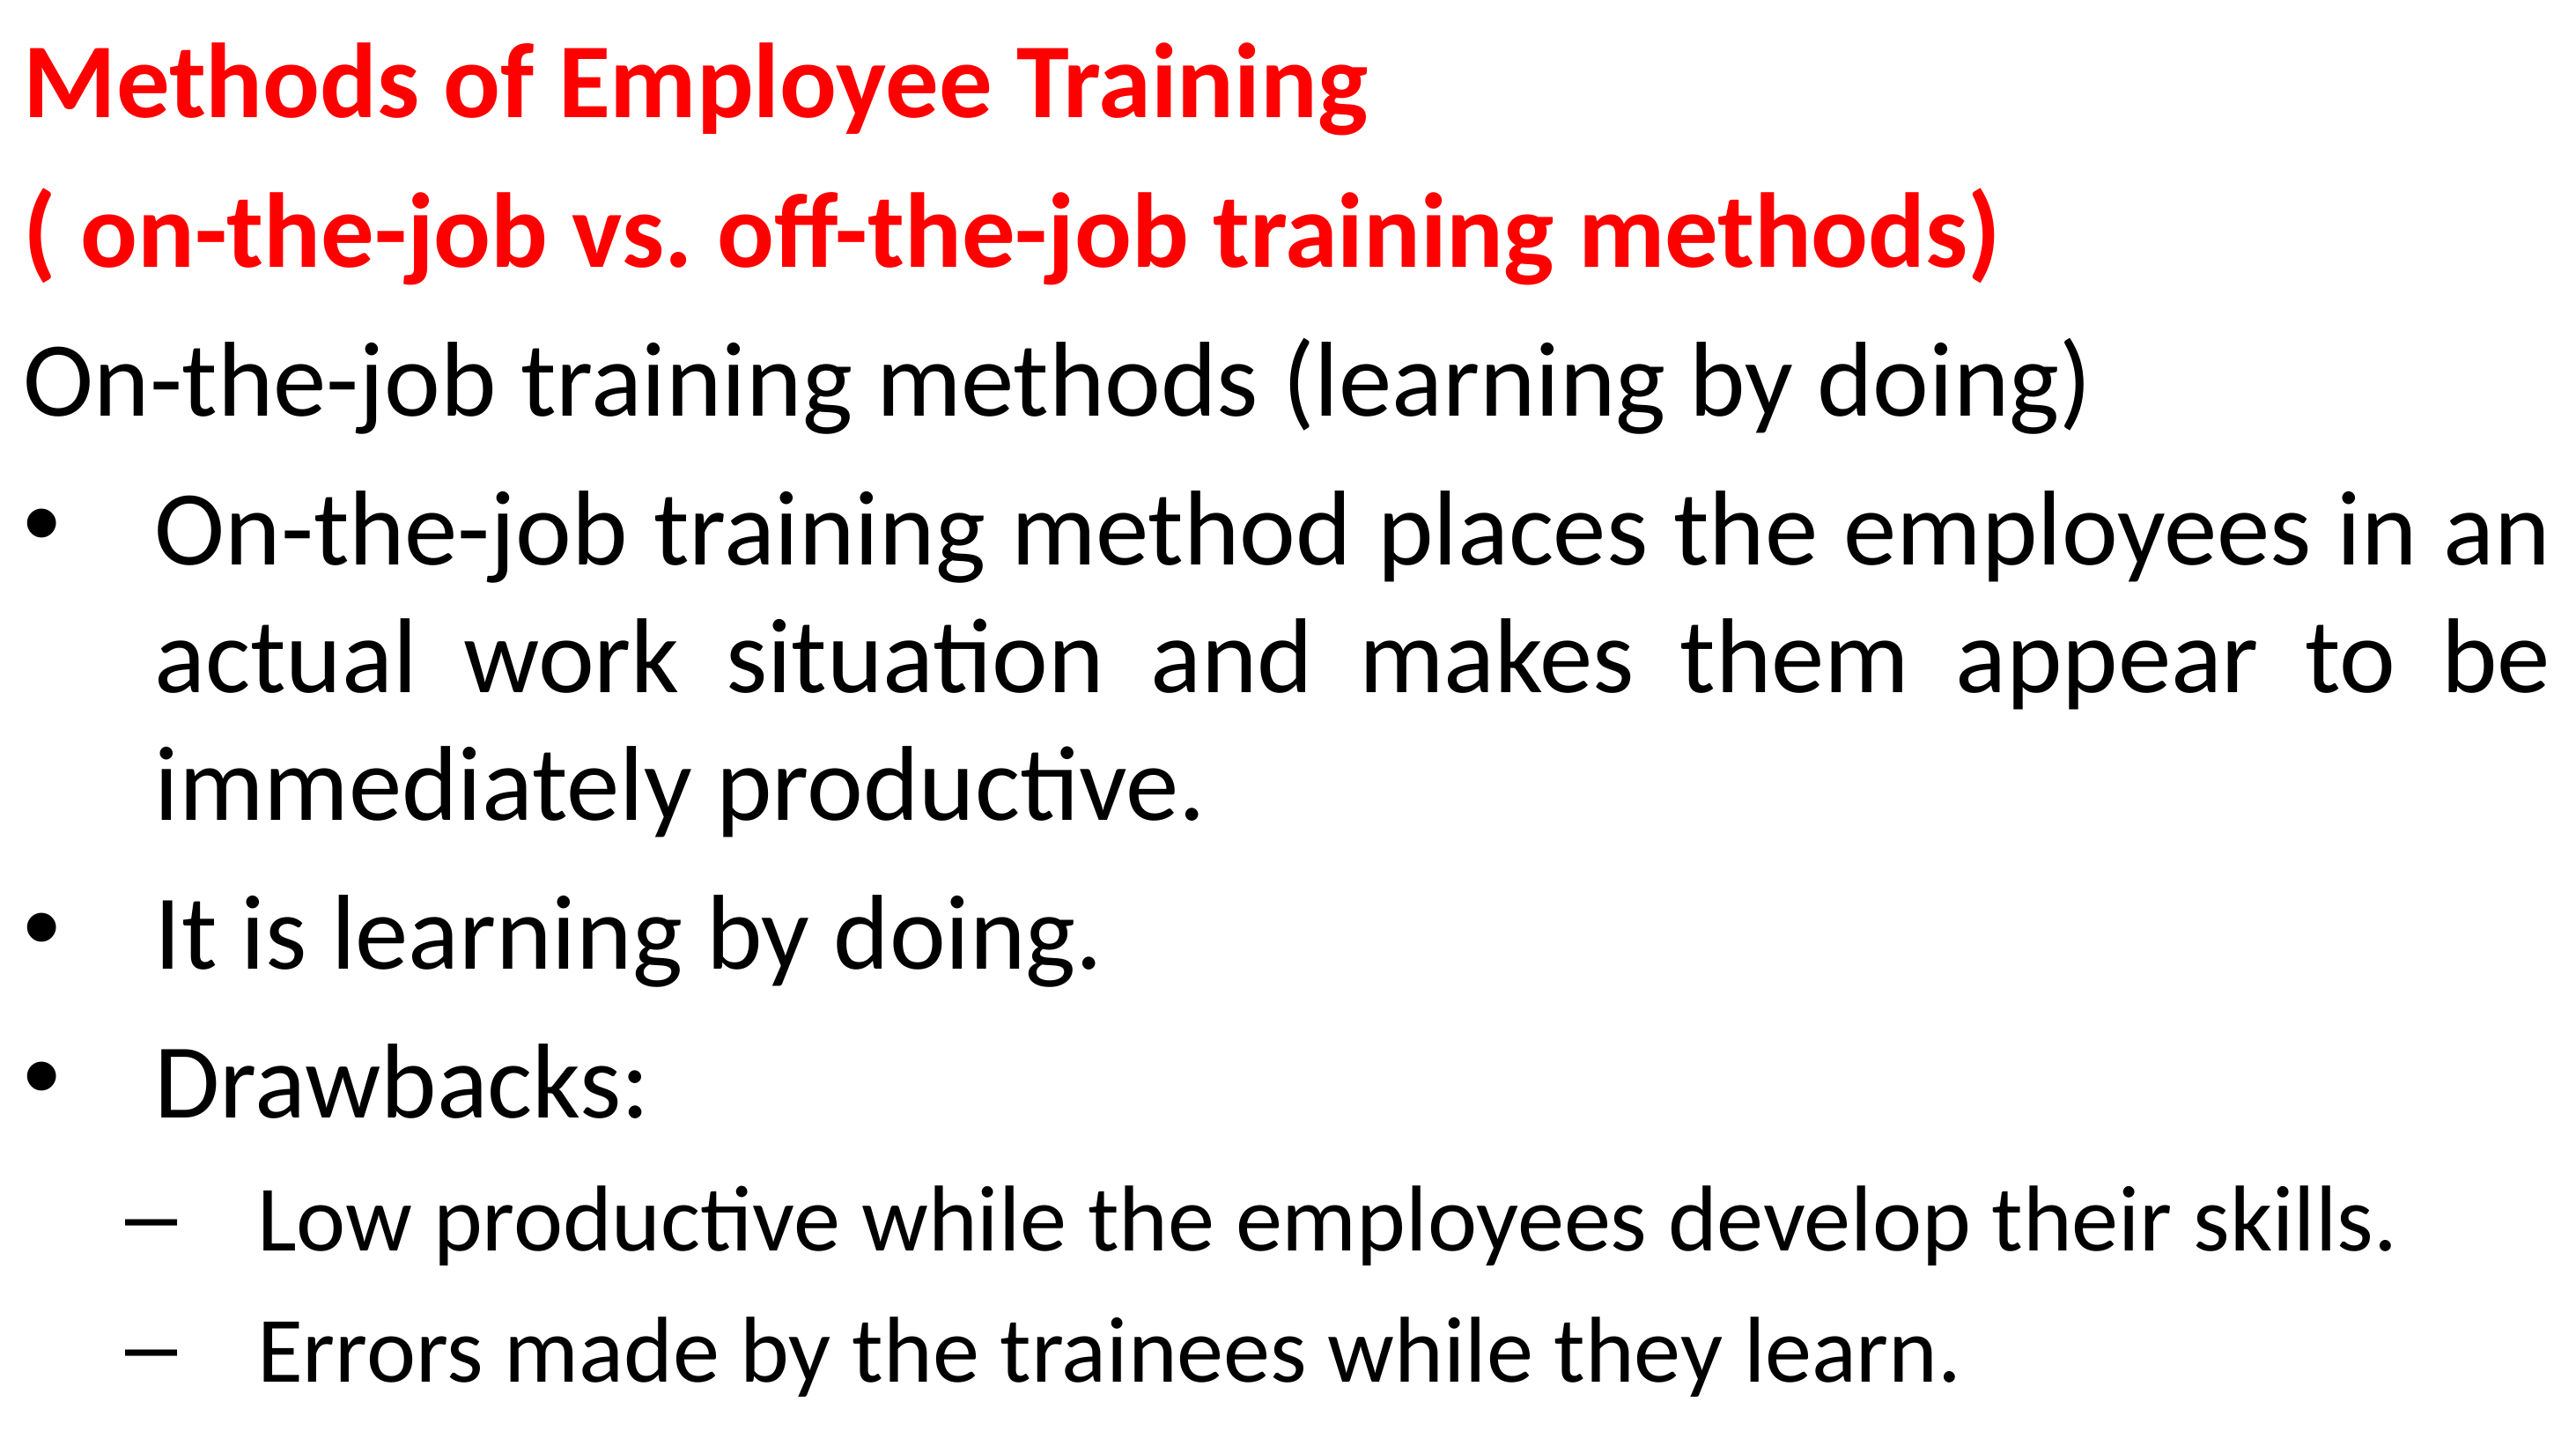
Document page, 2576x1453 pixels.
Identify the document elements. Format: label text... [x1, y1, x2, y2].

list Methods of Employee Training ( on-the-job vs. off-the-job training methods) On-the-job training methods (learning by doing) On-the-job training method places the employees in an actual work situation and makes them appear to be immediately productive. It is learning by doing. Drawbacks: Low productive while the employees develop their skills. Errors made by the trainees while they learn. [0, 0, 2576, 1453]
